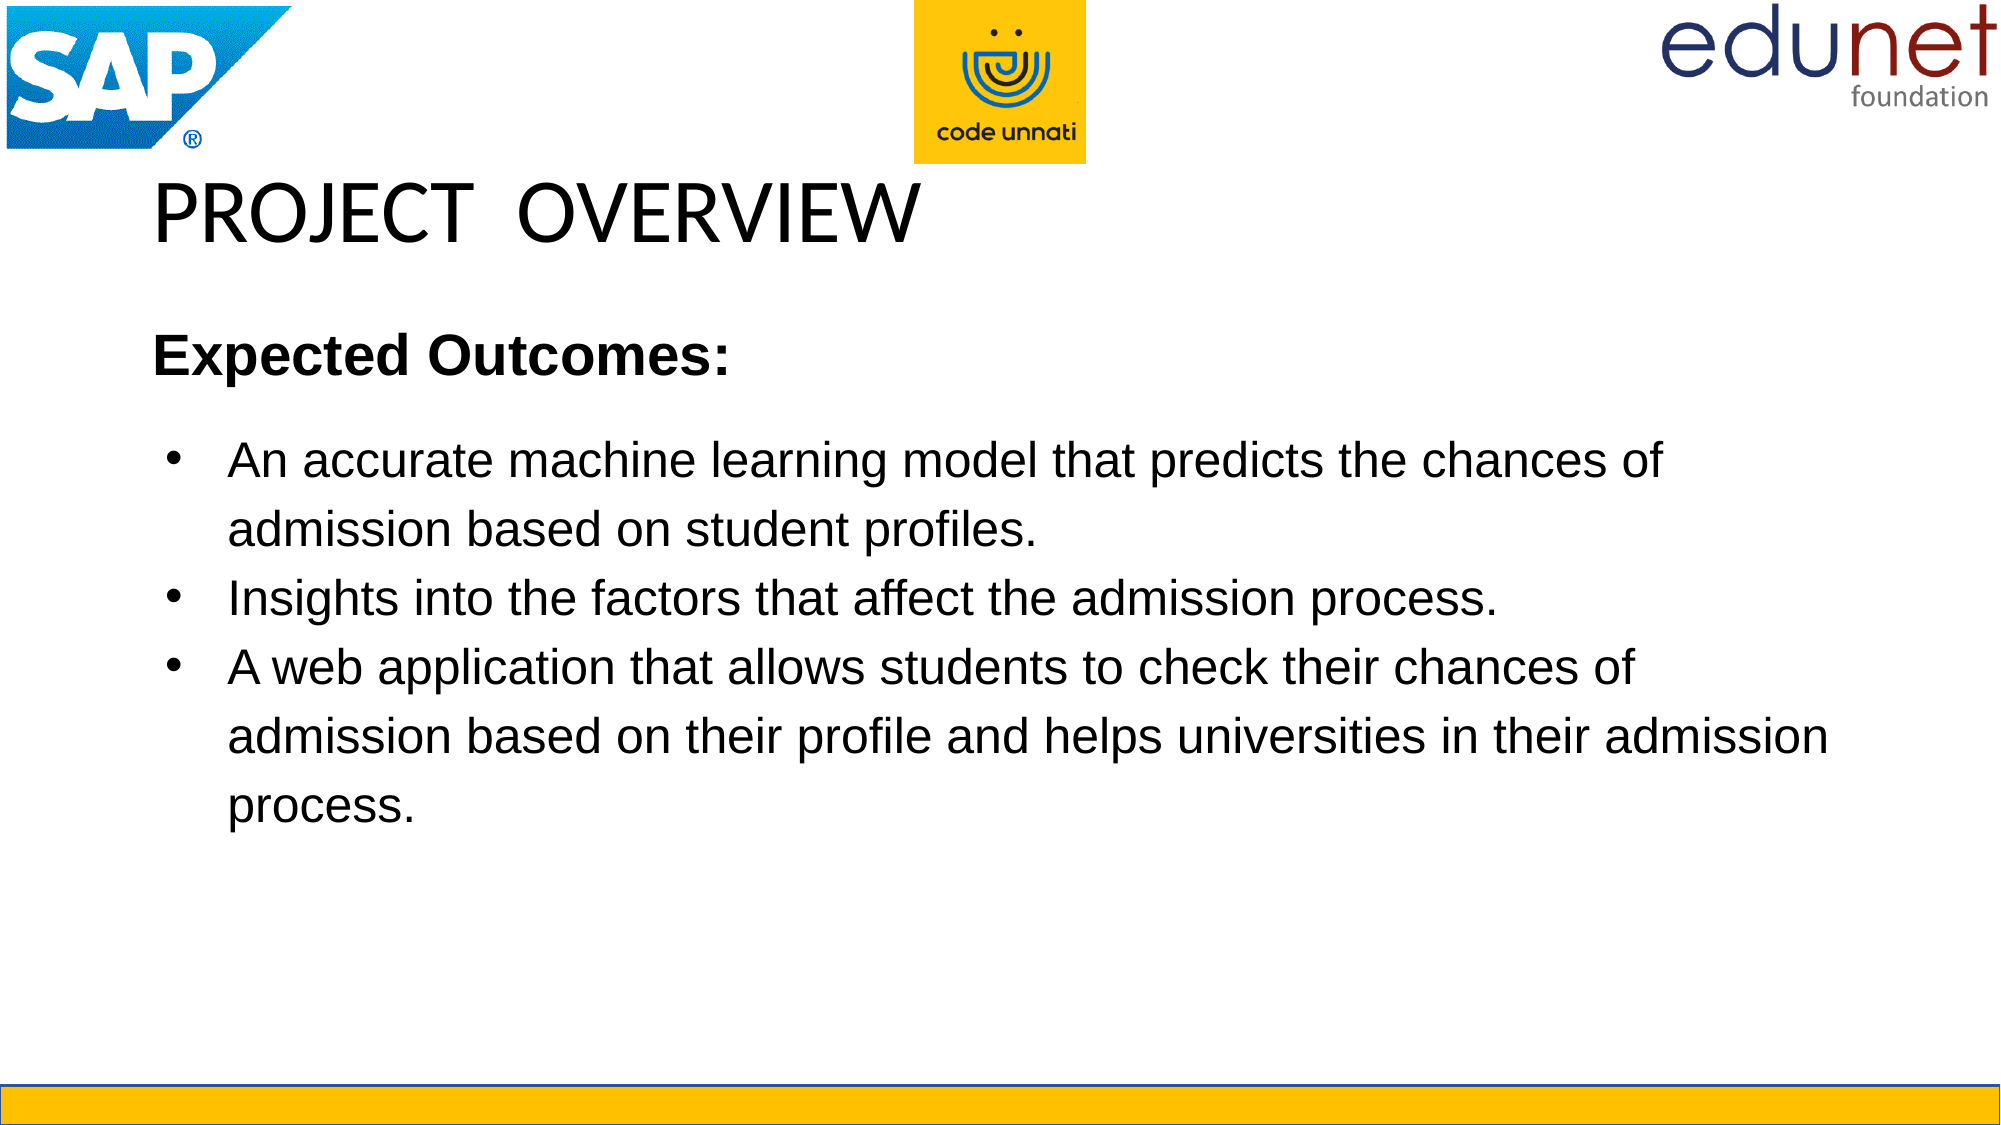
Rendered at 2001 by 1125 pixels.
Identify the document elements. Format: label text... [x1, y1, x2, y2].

picture [0, 0, 339, 157]
picture [1654, 0, 2000, 113]
list Expected Outcomes: An accurate machine learning model that predicts the chances of admission based on student profiles. Insights into the factors that affect the admission process. A web application that allows students to check their chances of admission based on their profile and helps universities in their admission process. [137, 299, 1863, 1014]
title PROJECT OVERVIEW [137, 155, 1863, 272]
picture [914, 0, 1086, 155]
